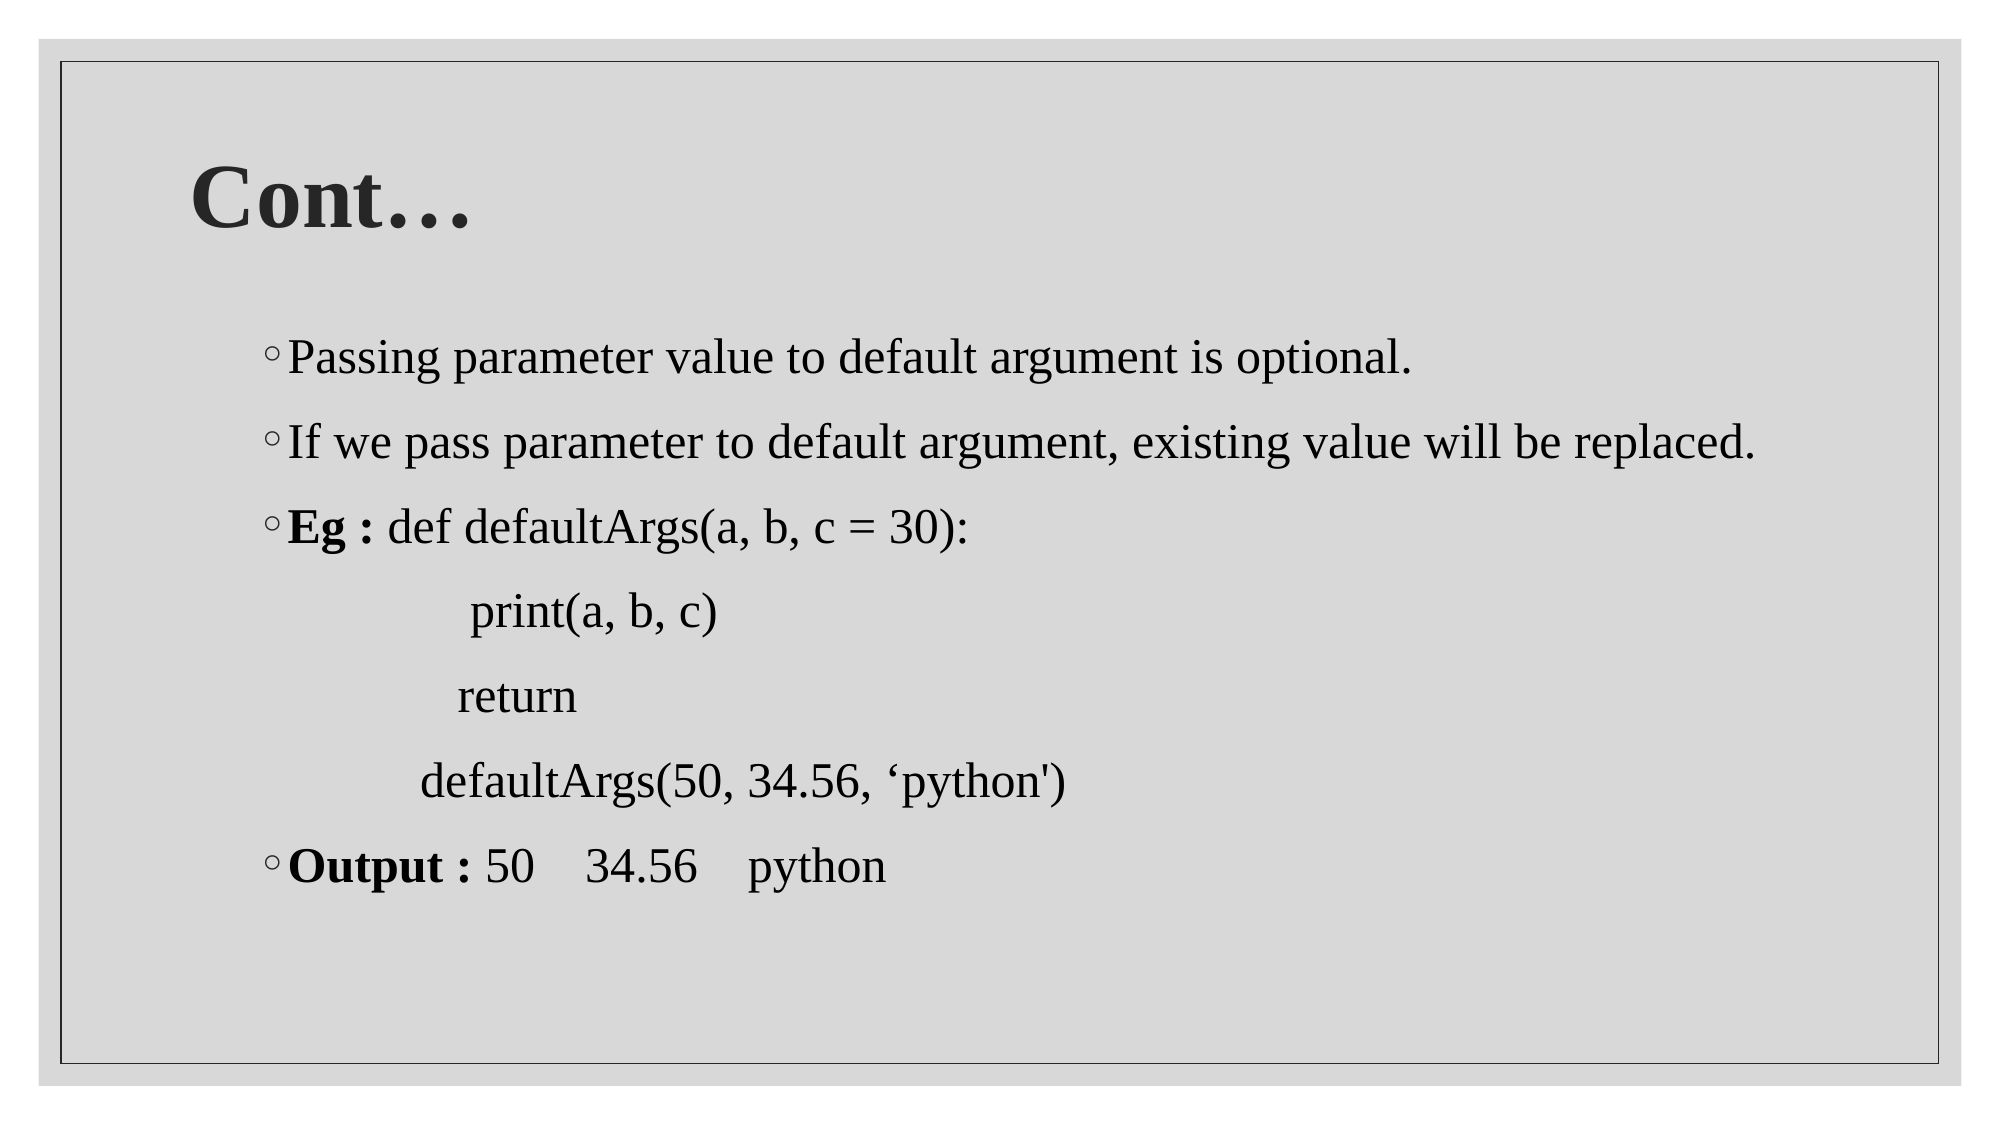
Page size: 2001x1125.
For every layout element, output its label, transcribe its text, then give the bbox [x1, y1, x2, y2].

title Cont… [174, 105, 1825, 290]
list Passing parameter value to default argument is optional. If we pass parameter to default argument, existing value will be replaced. Eg : def defaultArgs(a, b, c = 30): print(a, b, c) return defaultArgs(50, 34.56, ‘python') Output : 50 34.56 python [242, 310, 1825, 1007]
